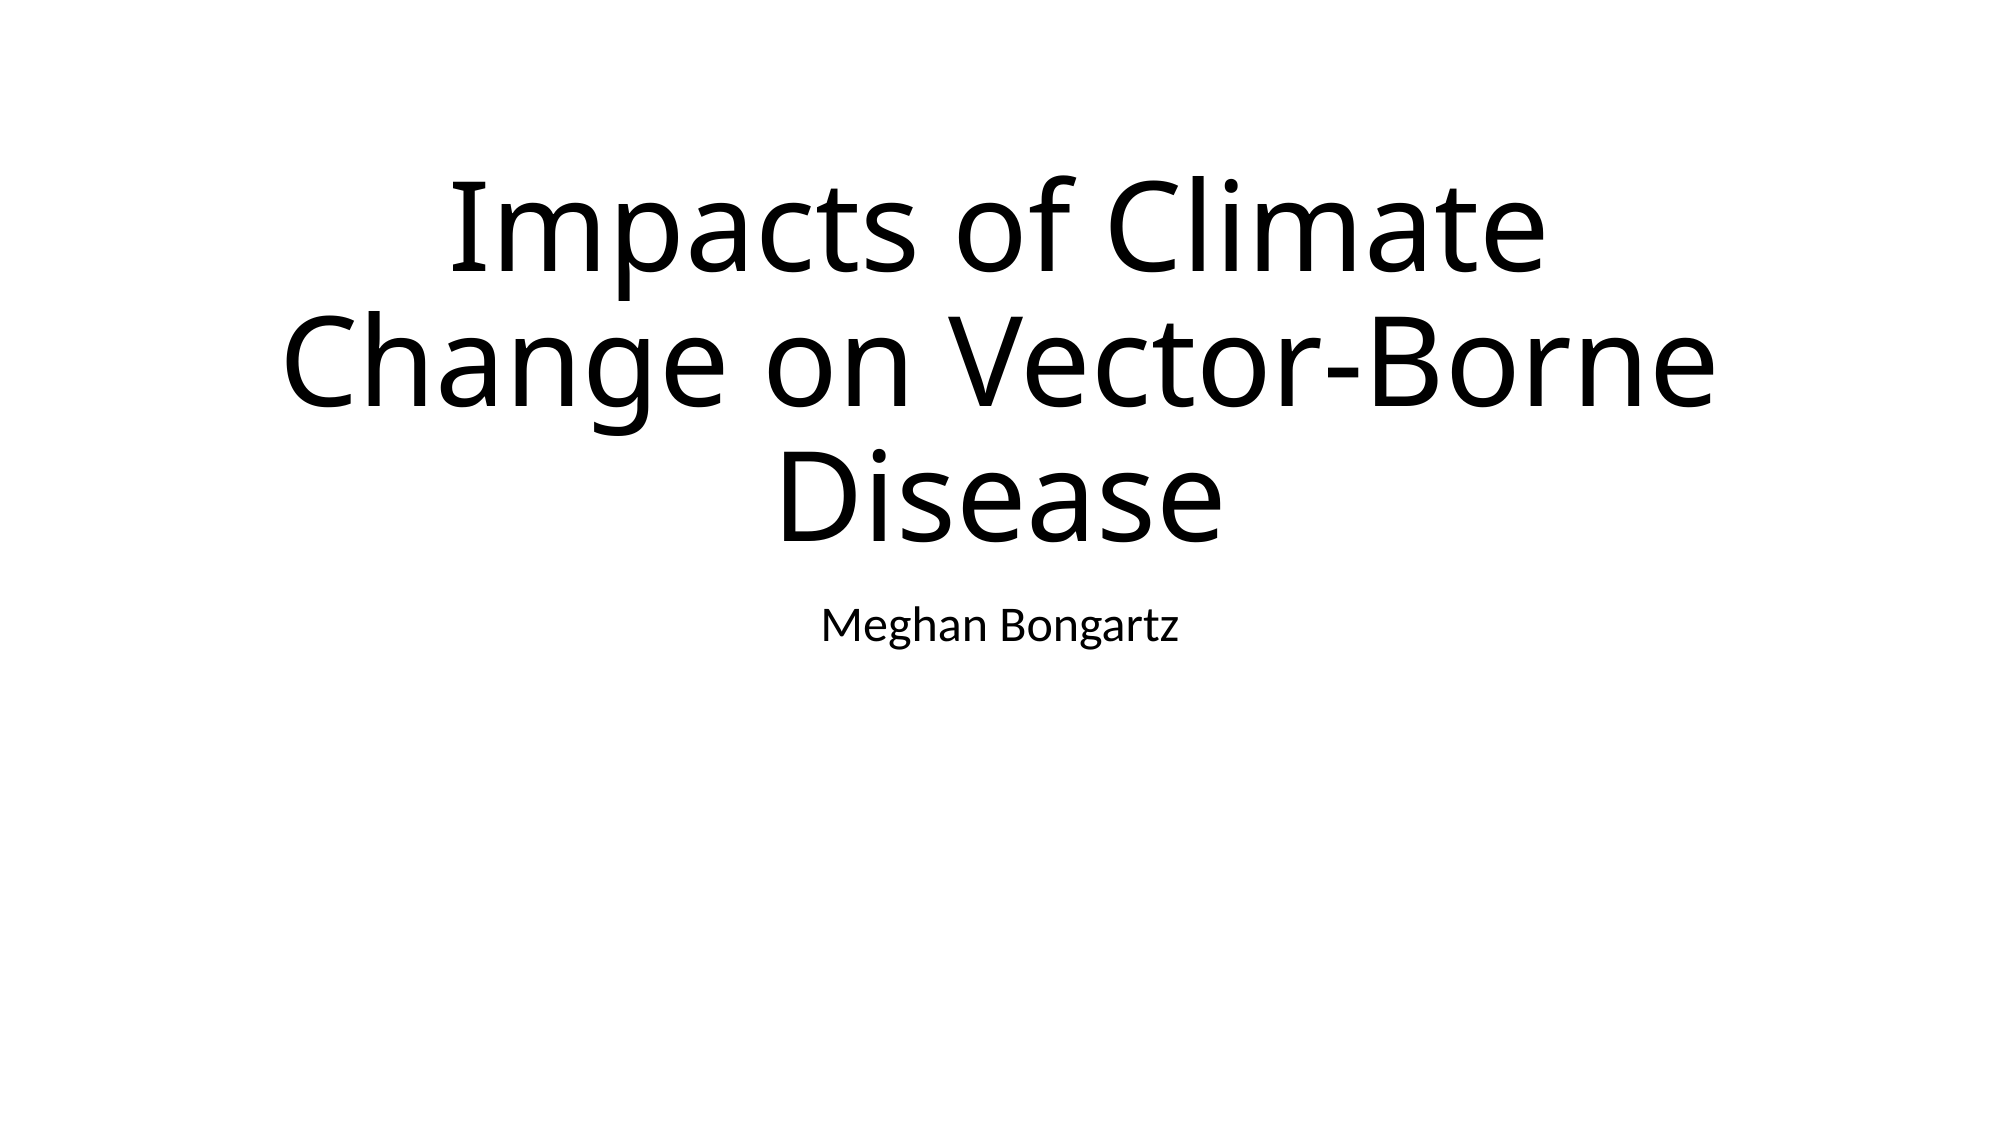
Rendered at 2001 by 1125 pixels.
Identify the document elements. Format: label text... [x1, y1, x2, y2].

title Impacts of Climate Change on Vector-Borne Disease [249, 184, 1750, 576]
subtitle Meghan Bongartz [249, 590, 1750, 863]
